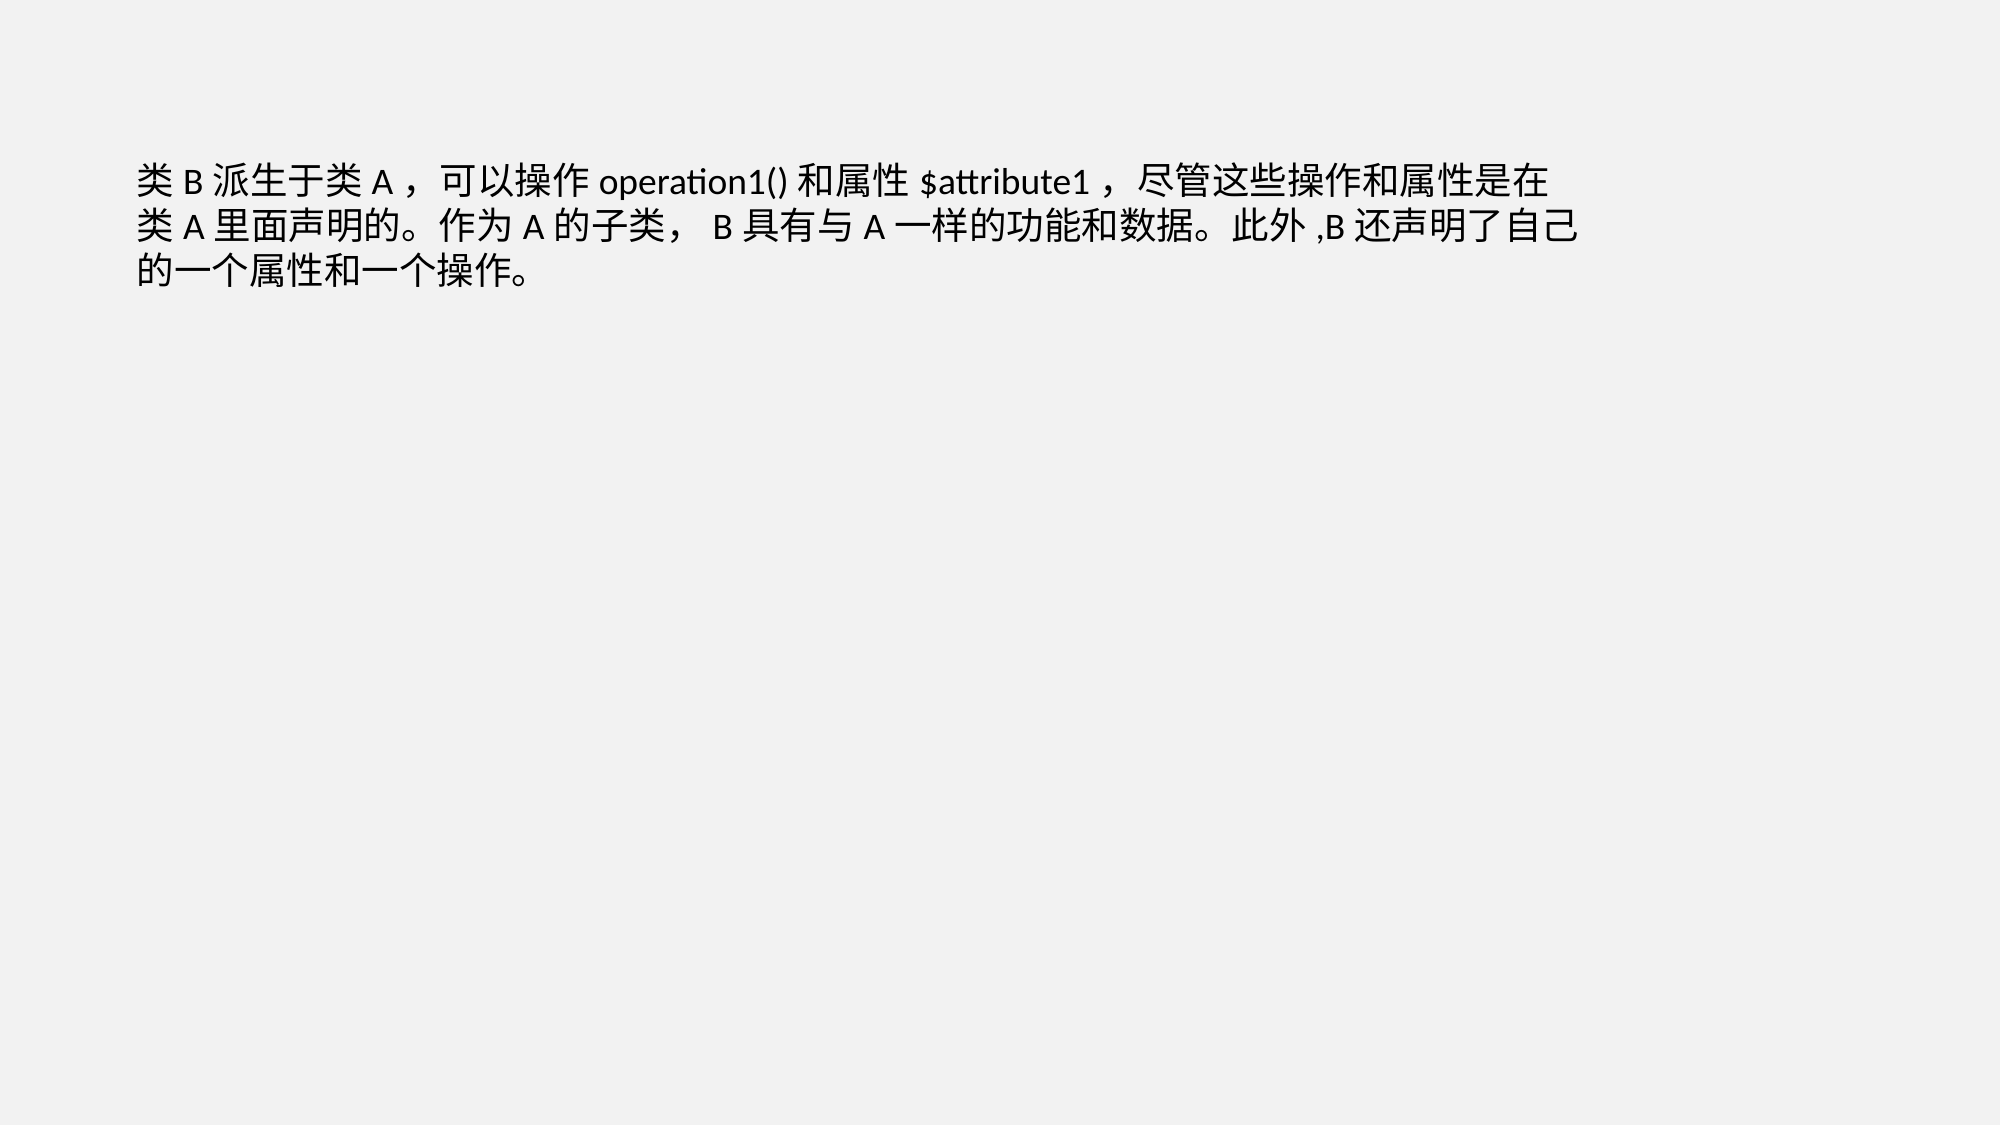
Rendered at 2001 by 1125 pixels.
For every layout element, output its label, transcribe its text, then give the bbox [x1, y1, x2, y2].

text_box 类B派生于类A，可以操作operation1()和属性$attribute1，尽管这些操作和属性是在类A里面声明的。作为A的子类，B具有与A一样的功能和数据。此外,B还声明了自己的一个属性和一个操作。 [121, 149, 1602, 345]
